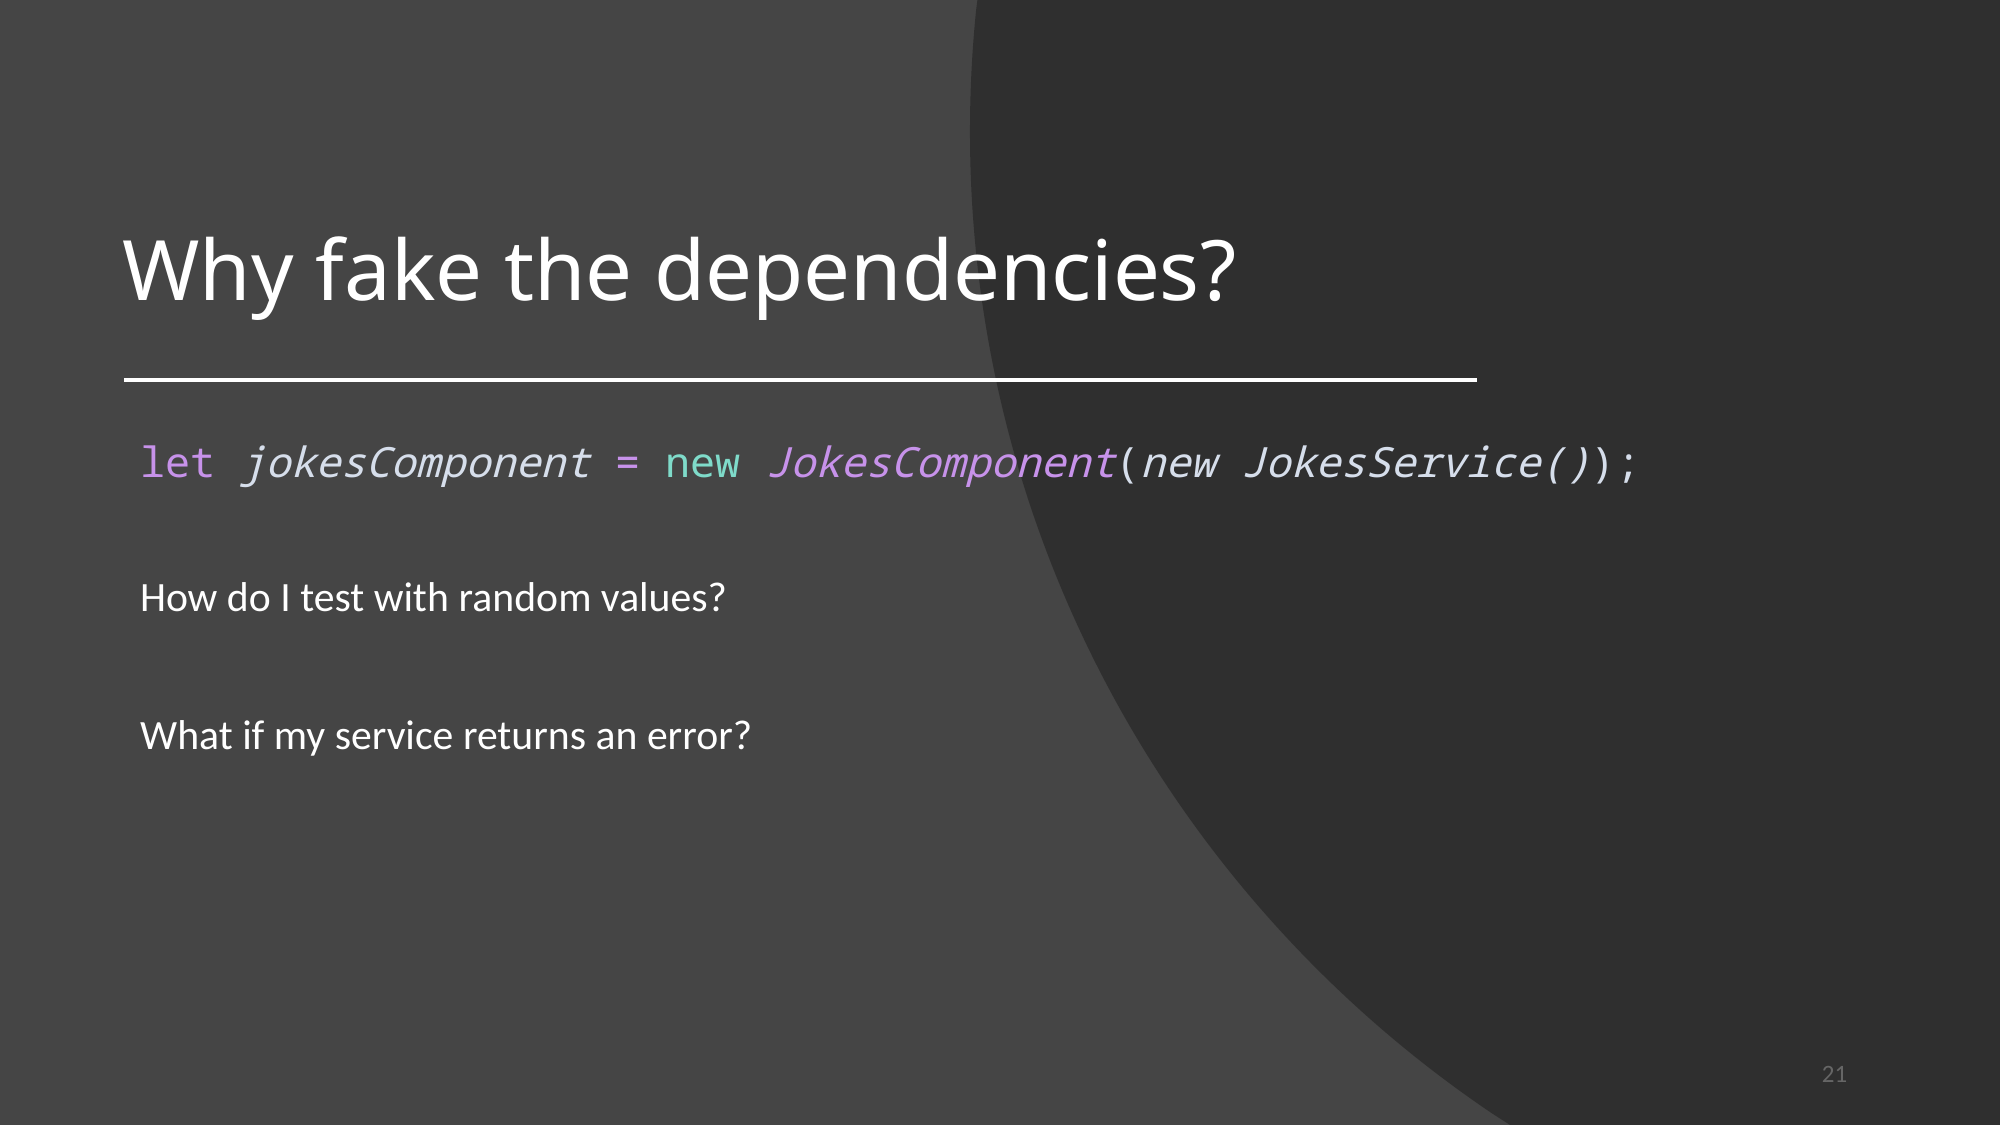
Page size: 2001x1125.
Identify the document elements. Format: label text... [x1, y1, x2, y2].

slide_number 21 [1412, 1042, 1863, 1103]
text_box [971, 0, 2000, 1125]
list let jokesComponent = new JokesComponent(new JokesService()); [125, 433, 1663, 1087]
text_box What if my service returns an error? [125, 700, 1112, 766]
title Why fake the dependencies? [107, 59, 1693, 327]
text_box How do I test with random values? [125, 562, 1112, 628]
